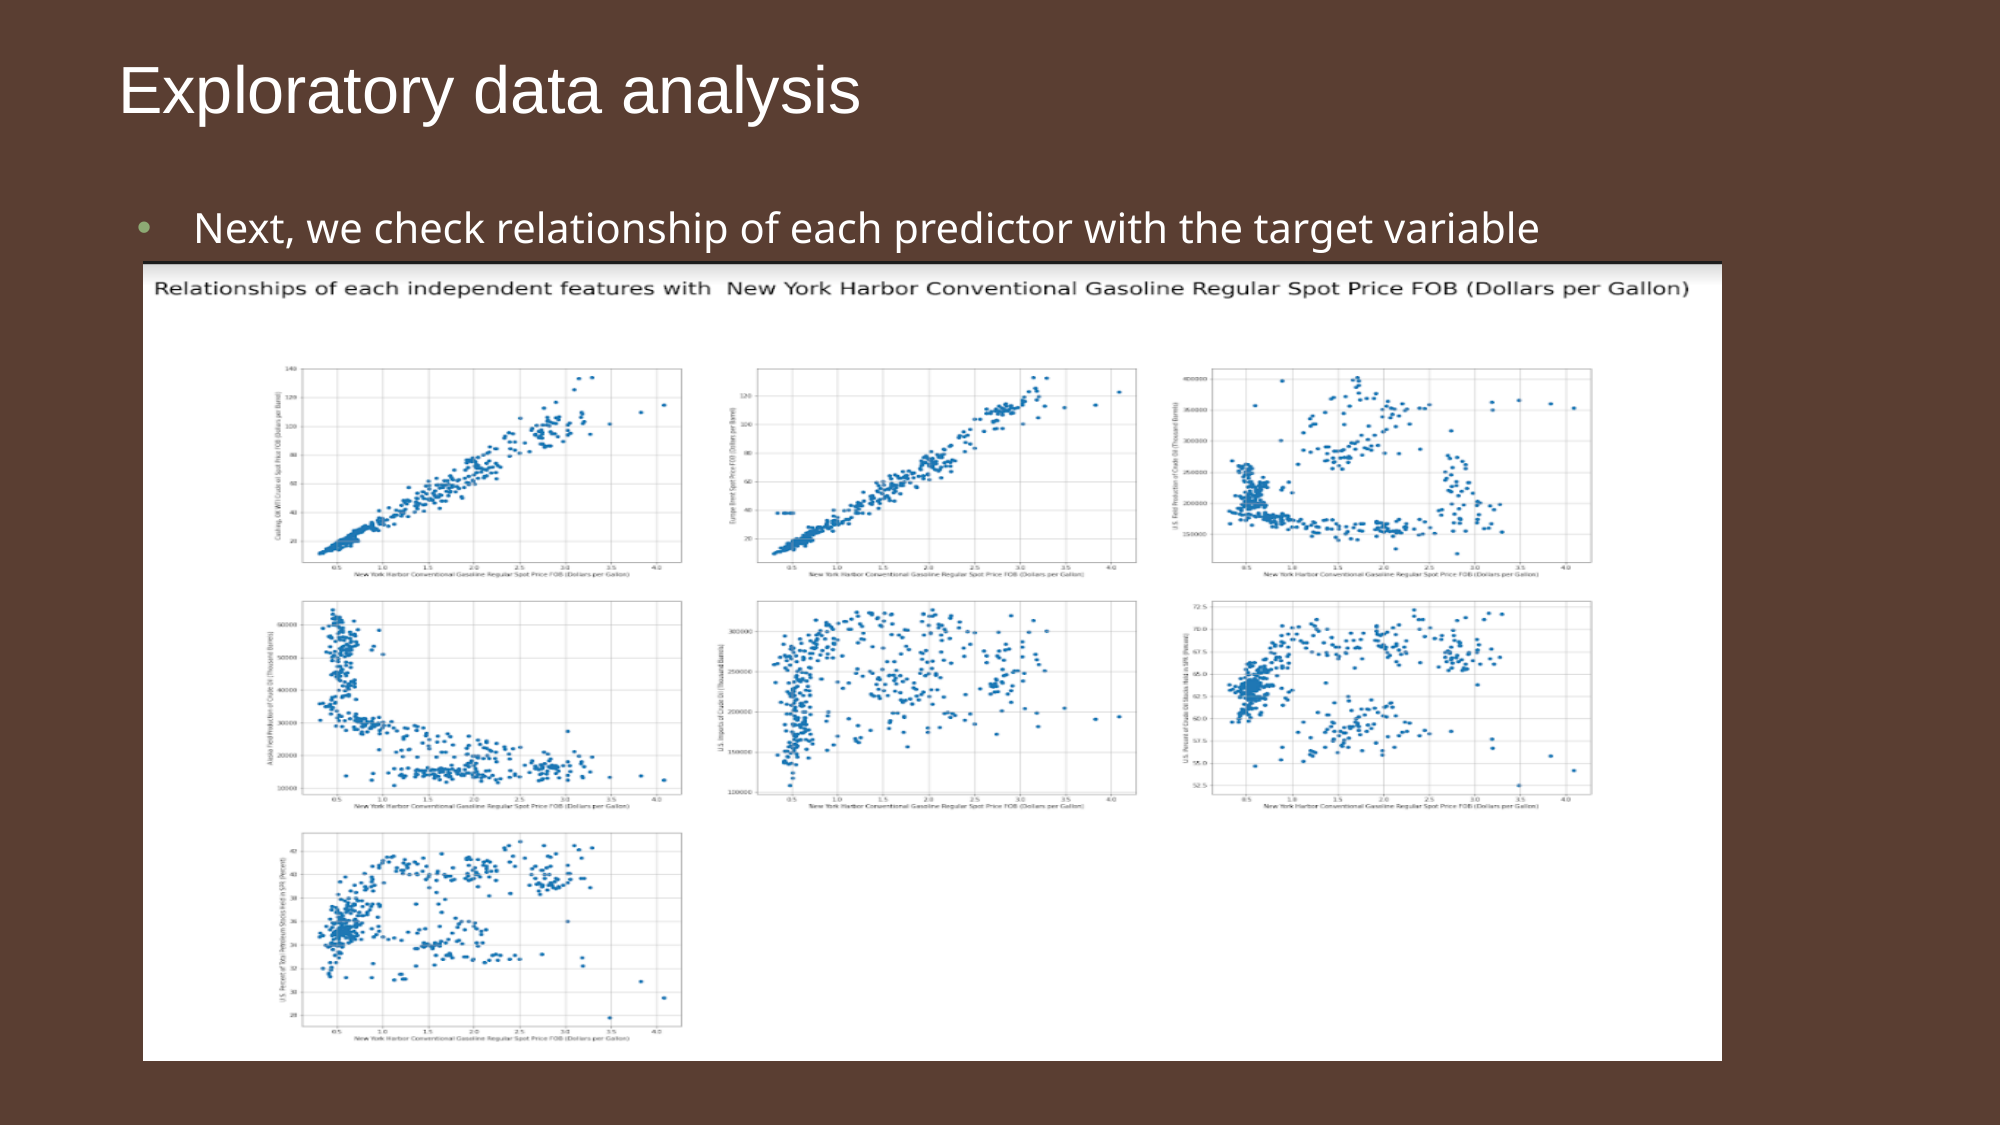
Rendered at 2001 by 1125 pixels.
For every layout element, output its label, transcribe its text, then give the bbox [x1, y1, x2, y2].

picture [143, 260, 1722, 1062]
list Next, we check relationship of each predictor with the target variable [118, 191, 1849, 537]
title Exploratory data analysis [118, 47, 1878, 172]
text_box [0, 0, 2000, 1125]
